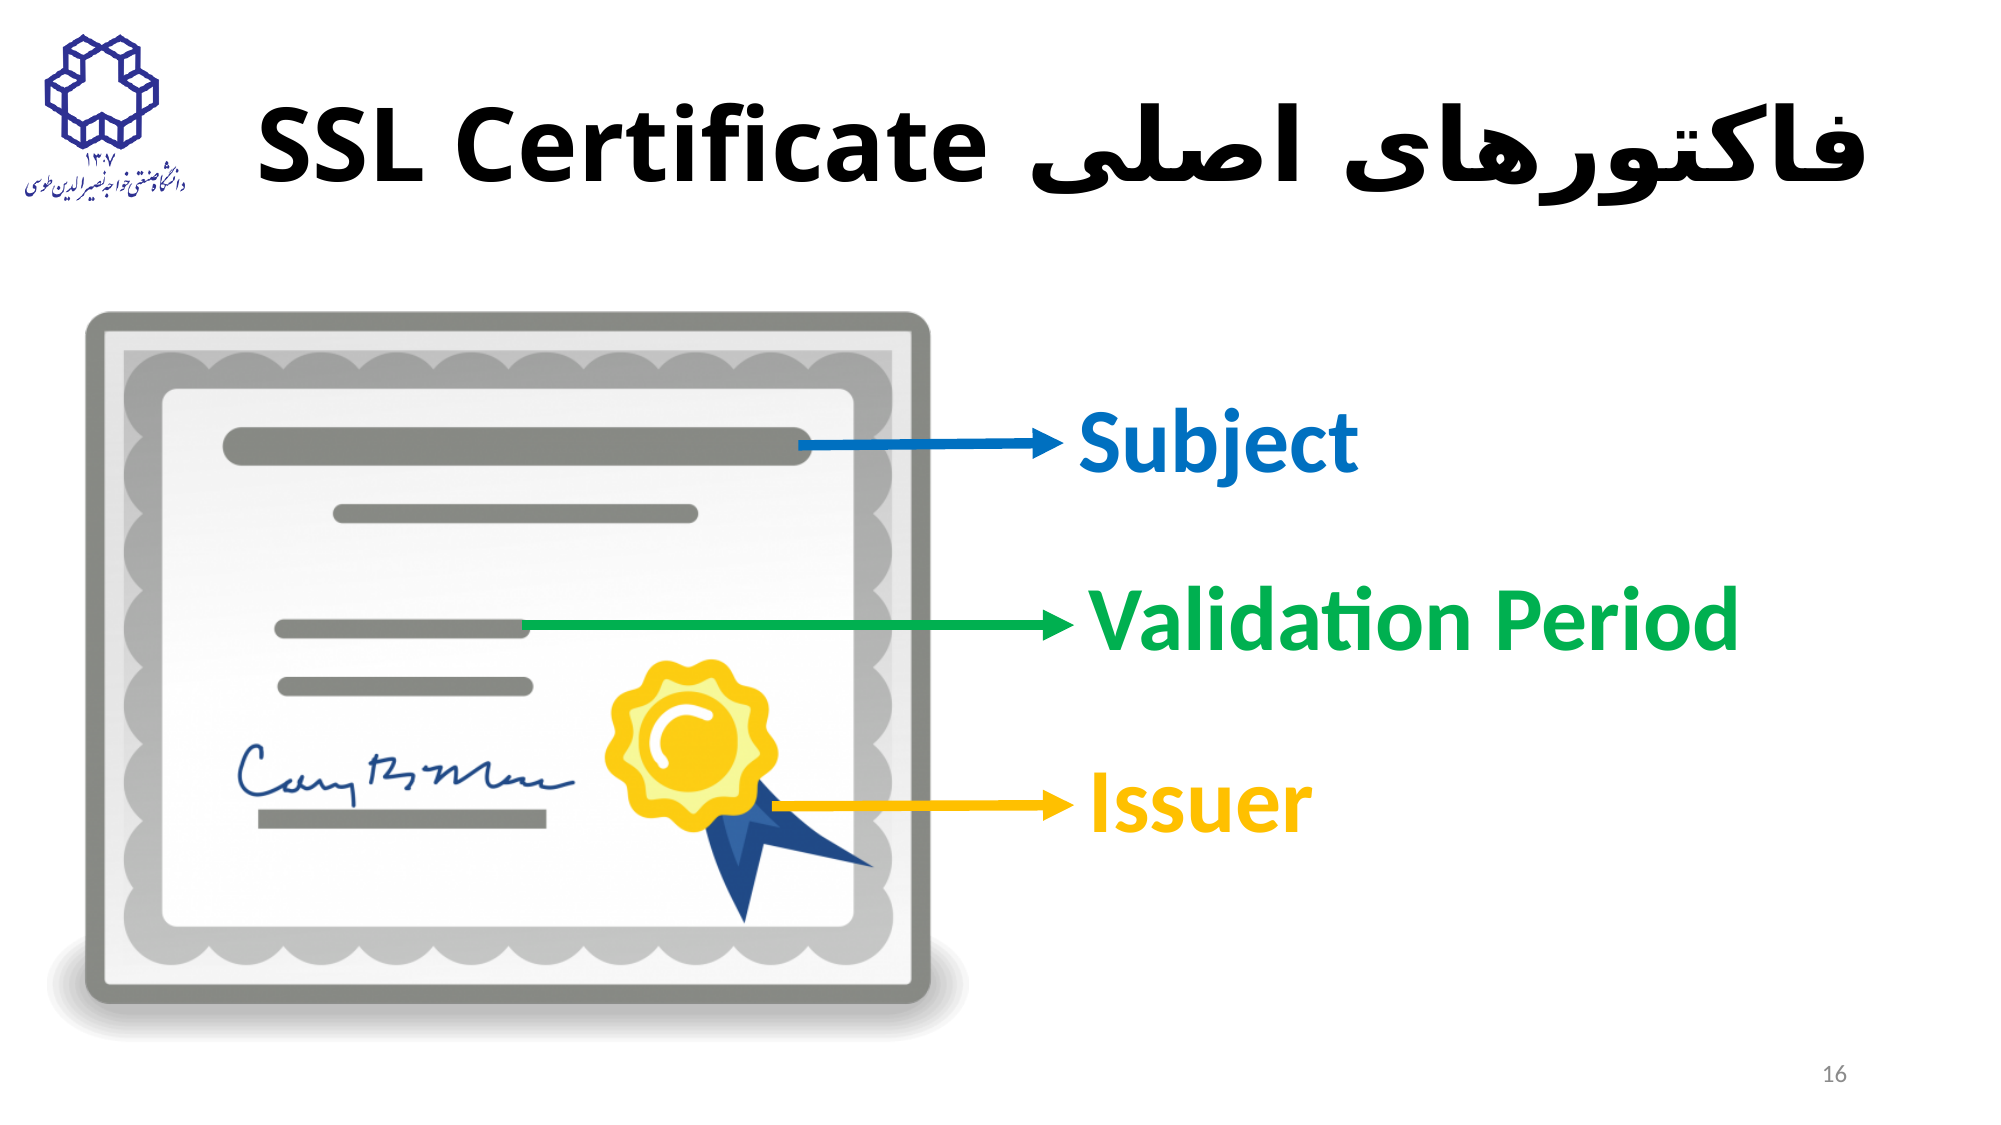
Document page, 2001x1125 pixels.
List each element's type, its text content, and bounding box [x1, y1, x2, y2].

title فاکتورهای اصلی SSL Certificate [239, 39, 1889, 257]
picture [47, 216, 969, 1125]
text_box Subject [1063, 373, 1384, 499]
text_box Issuer [1074, 733, 1342, 859]
slide_number 16 [1412, 1042, 1863, 1103]
picture [25, 34, 185, 201]
text_box Validation Period [1074, 551, 1828, 676]
